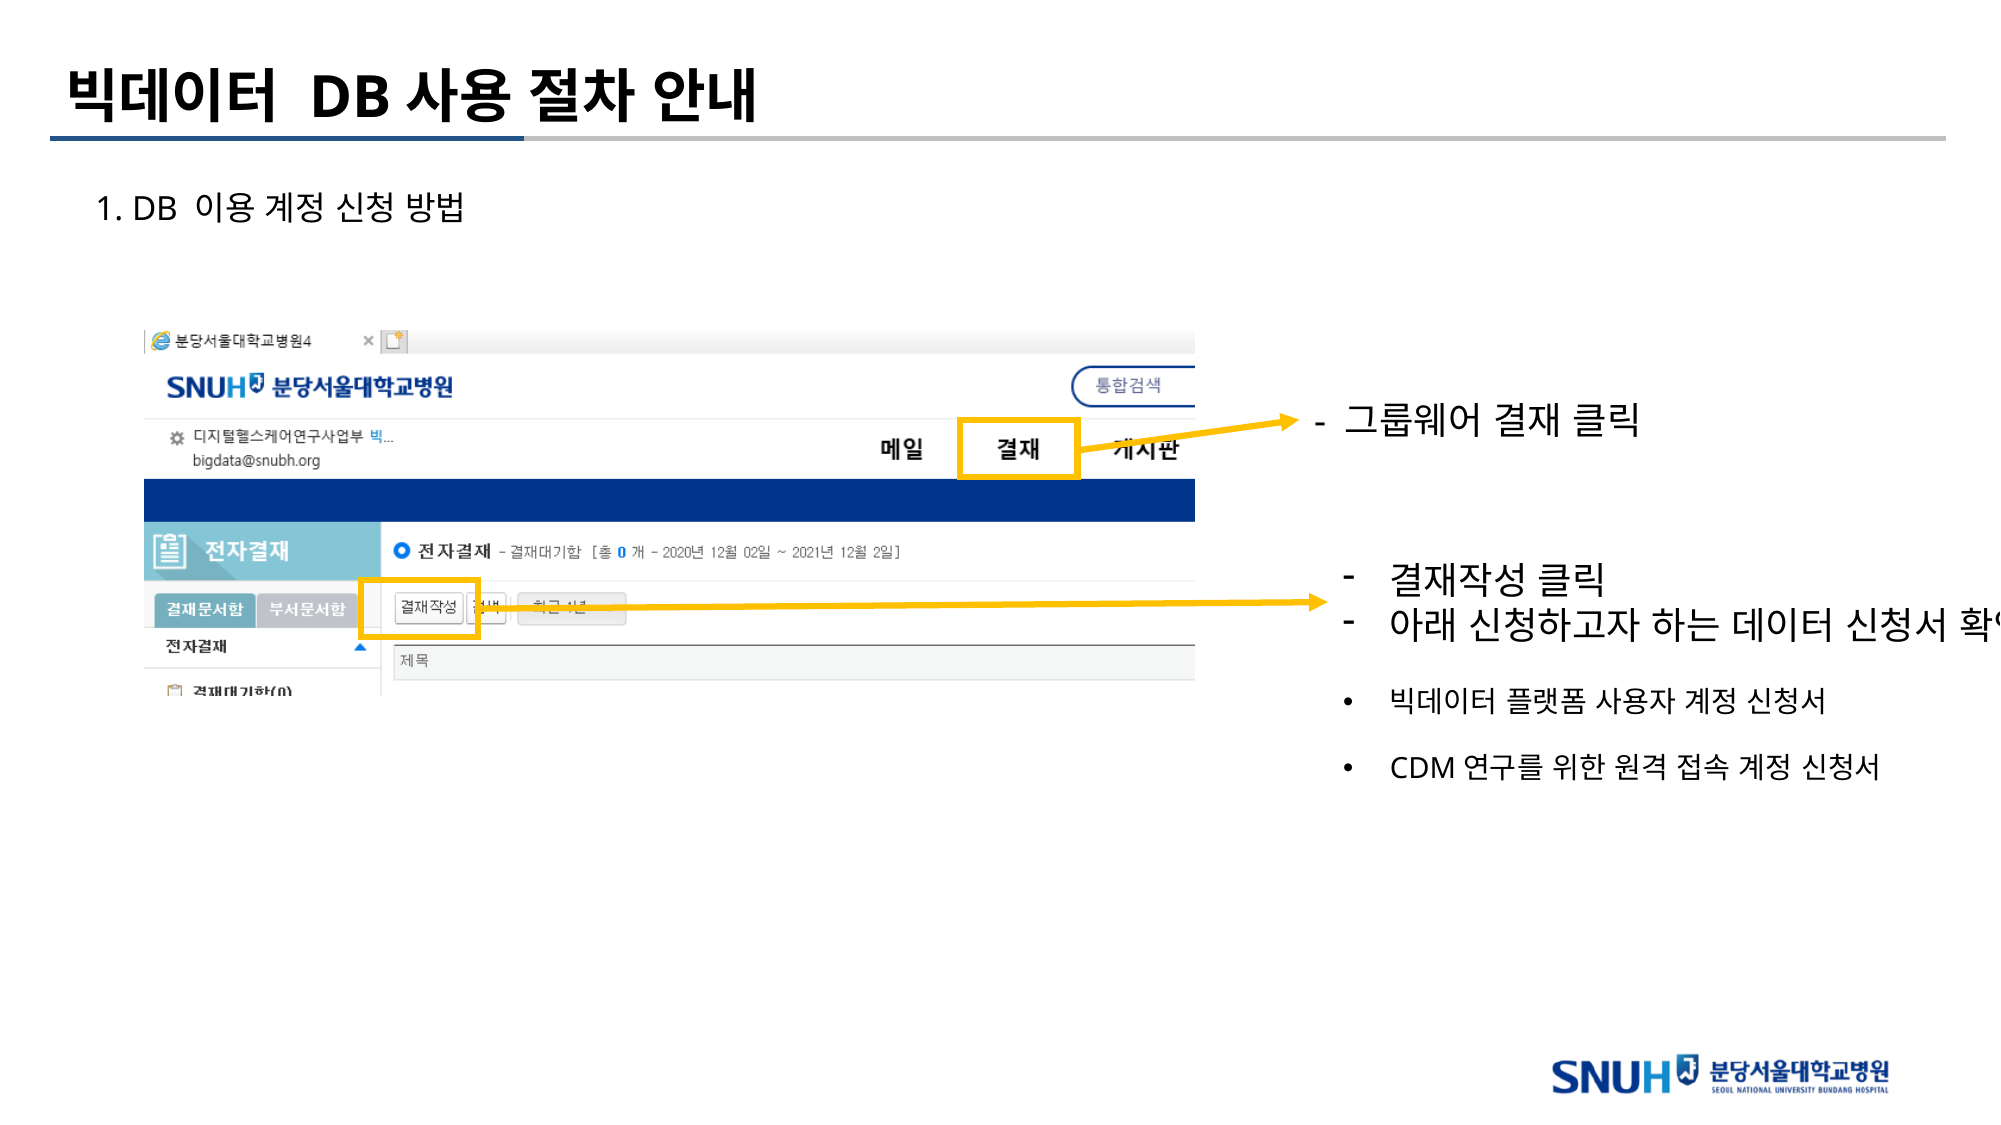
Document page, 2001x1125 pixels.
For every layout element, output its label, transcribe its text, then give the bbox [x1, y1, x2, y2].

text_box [1077, 420, 1284, 451]
text_box - 그룹웨어 결재 클릭 [1299, 389, 1657, 450]
text_box 결재작성 클릭 아래 신청하고자 하는 데이터 신청서 확인 후 작성 [1327, 549, 2000, 655]
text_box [478, 602, 1284, 609]
text_box 1. DB 이용 계정 신청 방법 [80, 170, 1977, 249]
picture [144, 330, 1195, 696]
picture [1544, 1042, 1897, 1103]
title 빅데이터 DB사용 절차 안내 [50, 59, 1946, 139]
text_box 빅데이터 플랫폼 사용자 계정 신청서 CDM연구를 위한 원격 접속 계정 신청서 [1328, 679, 2000, 819]
